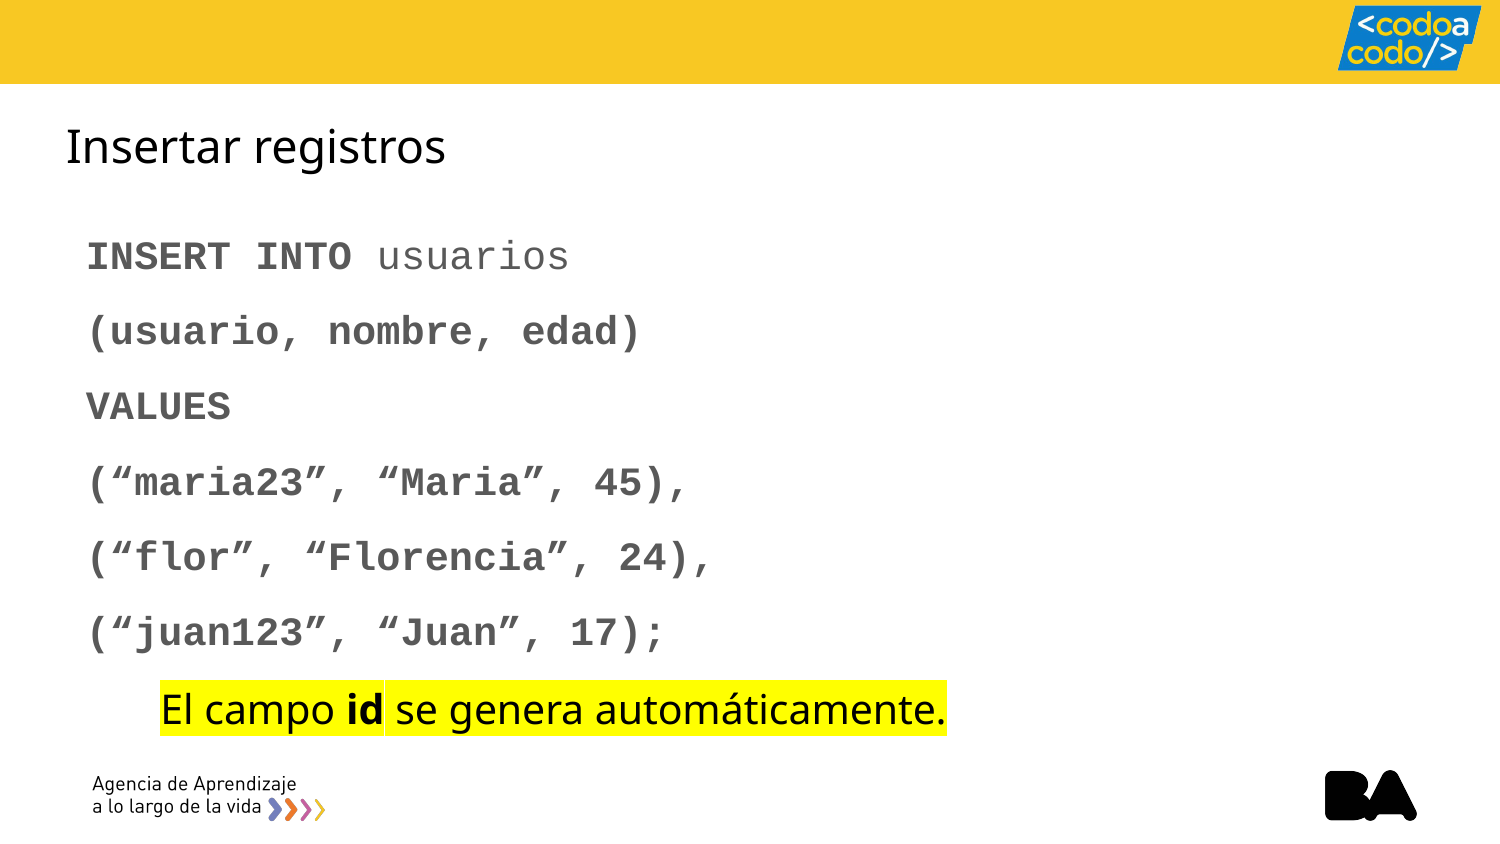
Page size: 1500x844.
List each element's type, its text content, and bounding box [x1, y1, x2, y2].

title Insertar registros [51, 98, 1446, 192]
picture [1325, 770, 1417, 821]
picture [1337, 5, 1482, 71]
list INSERT INTO usuarios (usuario, nombre, edad) VALUES (“maria23”, “Maria”, 45), (“flor”, “Florencia”, 24), (“juan123”, “Juan”, 17); El campo id se genera automáticamente. [70, 214, 1430, 759]
picture [70, 759, 344, 835]
